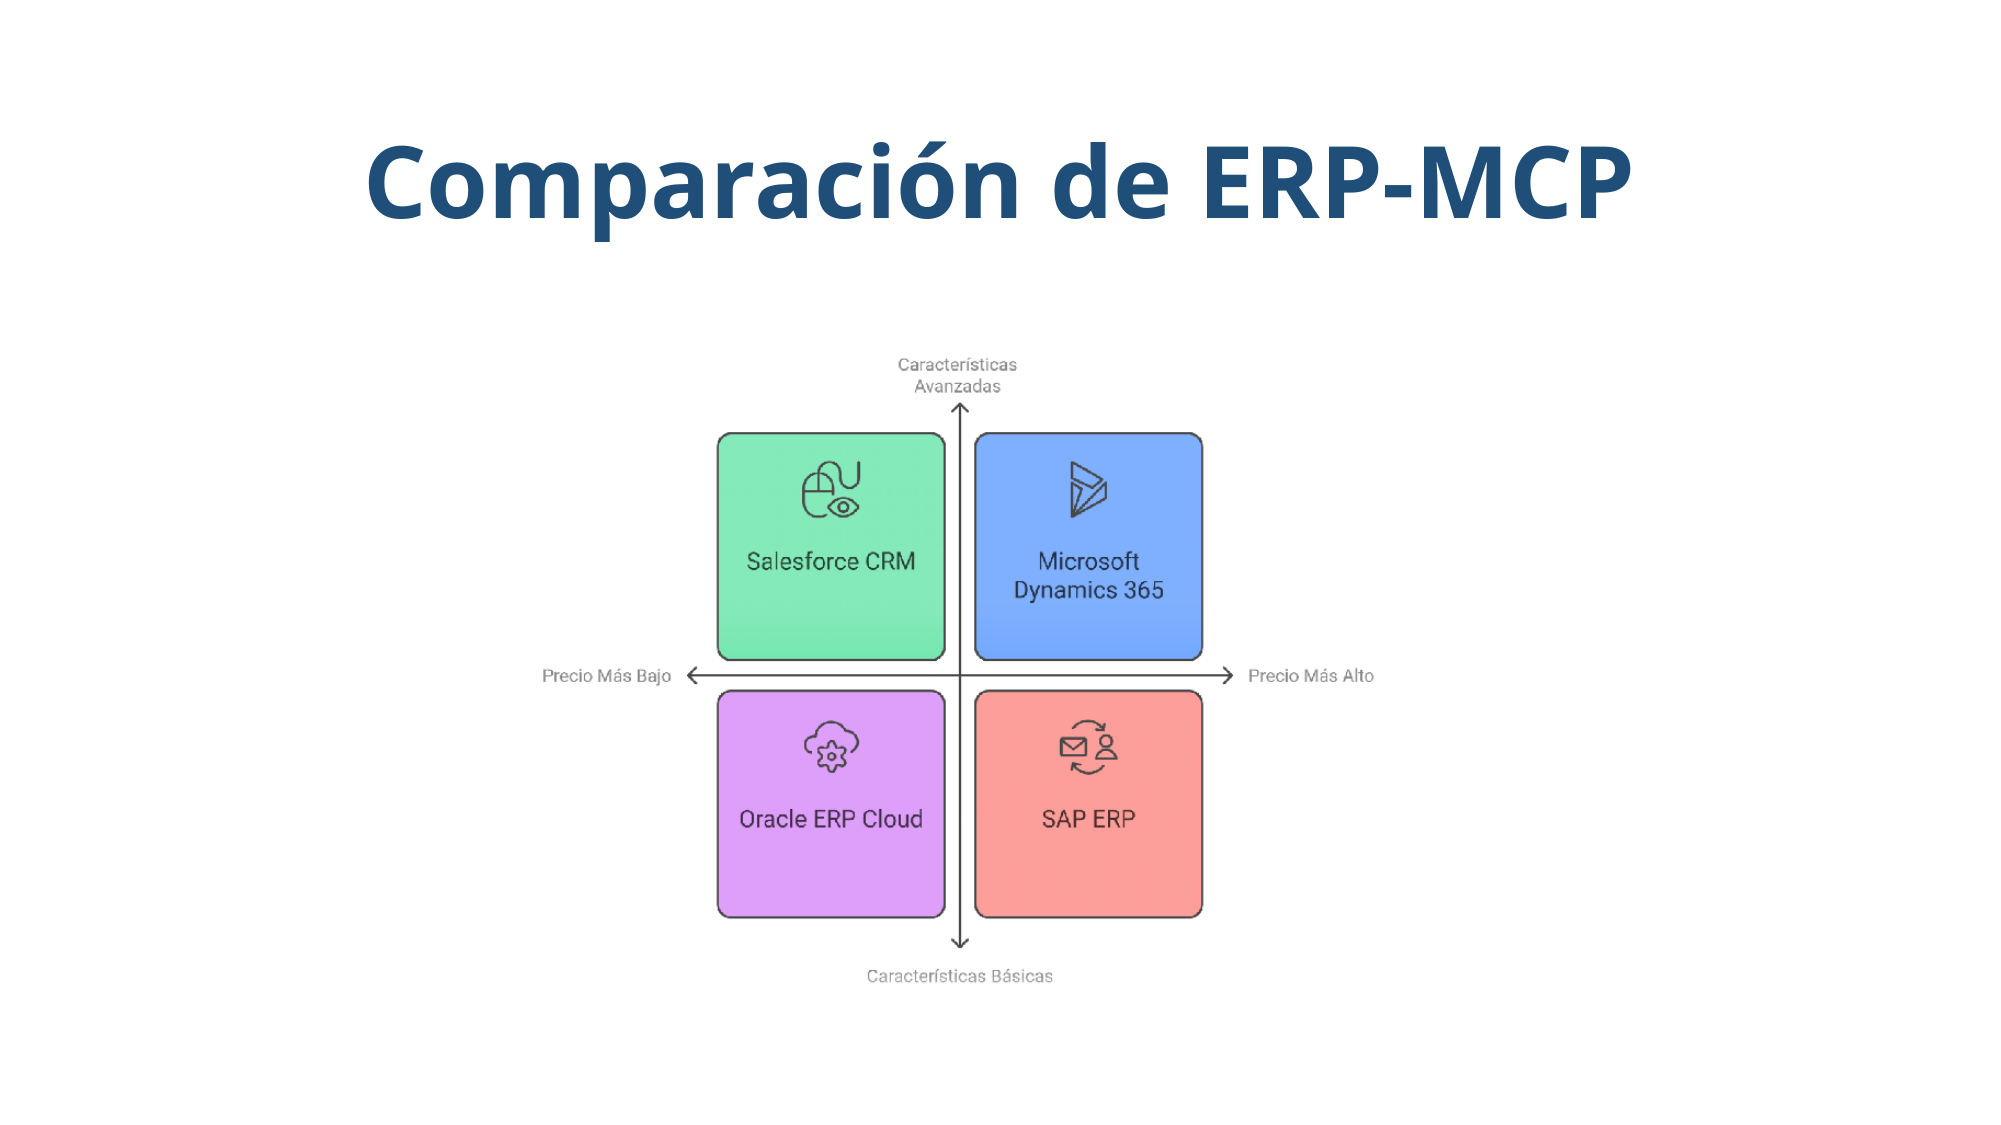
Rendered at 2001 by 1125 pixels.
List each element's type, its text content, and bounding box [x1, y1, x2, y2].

text_box Comparación de ERP-MCP [347, 110, 1653, 292]
picture [516, 327, 1403, 1004]
